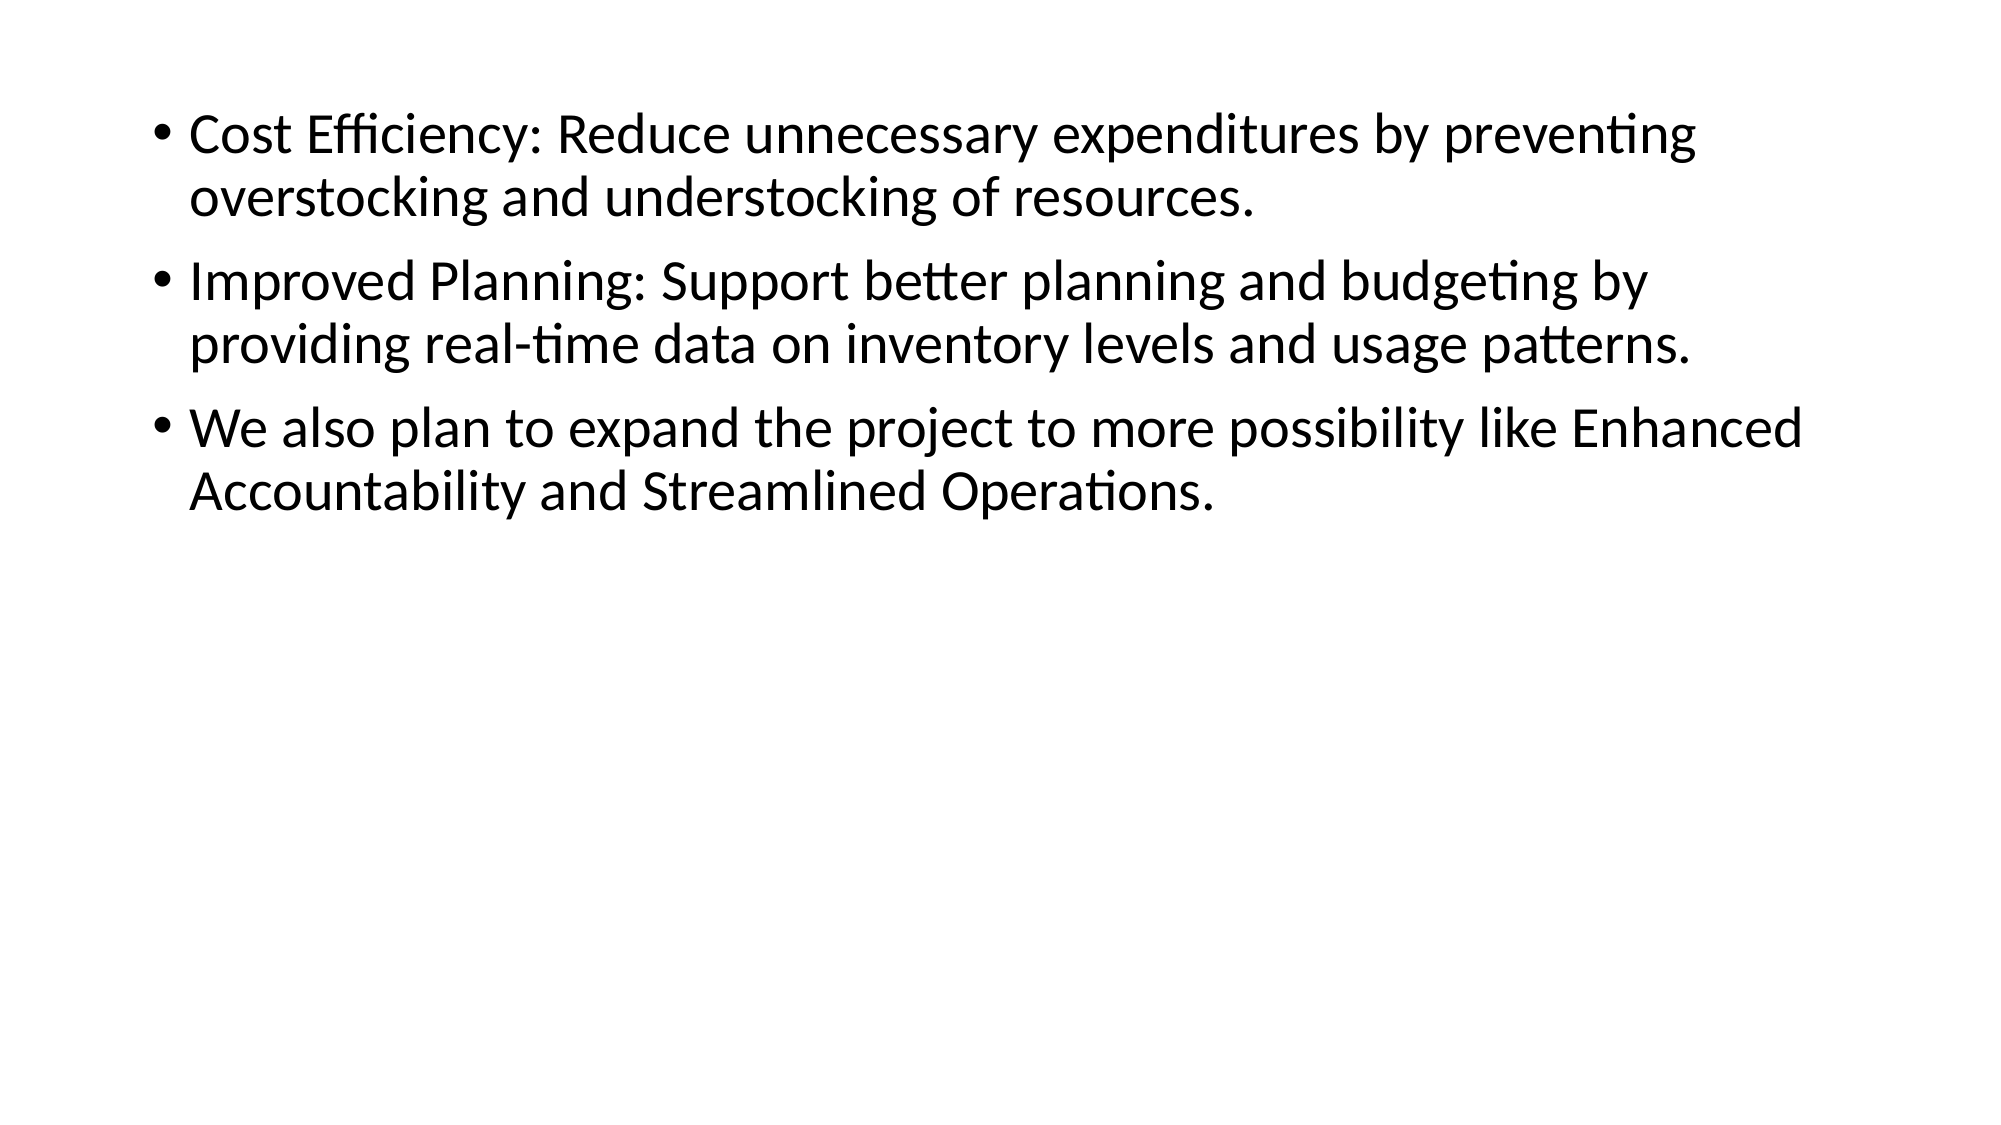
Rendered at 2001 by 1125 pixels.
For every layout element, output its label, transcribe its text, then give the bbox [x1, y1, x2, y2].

list Cost Efficiency: Reduce unnecessary expenditures by preventing overstocking and understocking of resources. Improved Planning: Support better planning and budgeting by providing real-time data on inventory levels and usage patterns. We also plan to expand the project to more possibility like Enhanced Accountability and Streamlined Operations. [137, 95, 1863, 1014]
